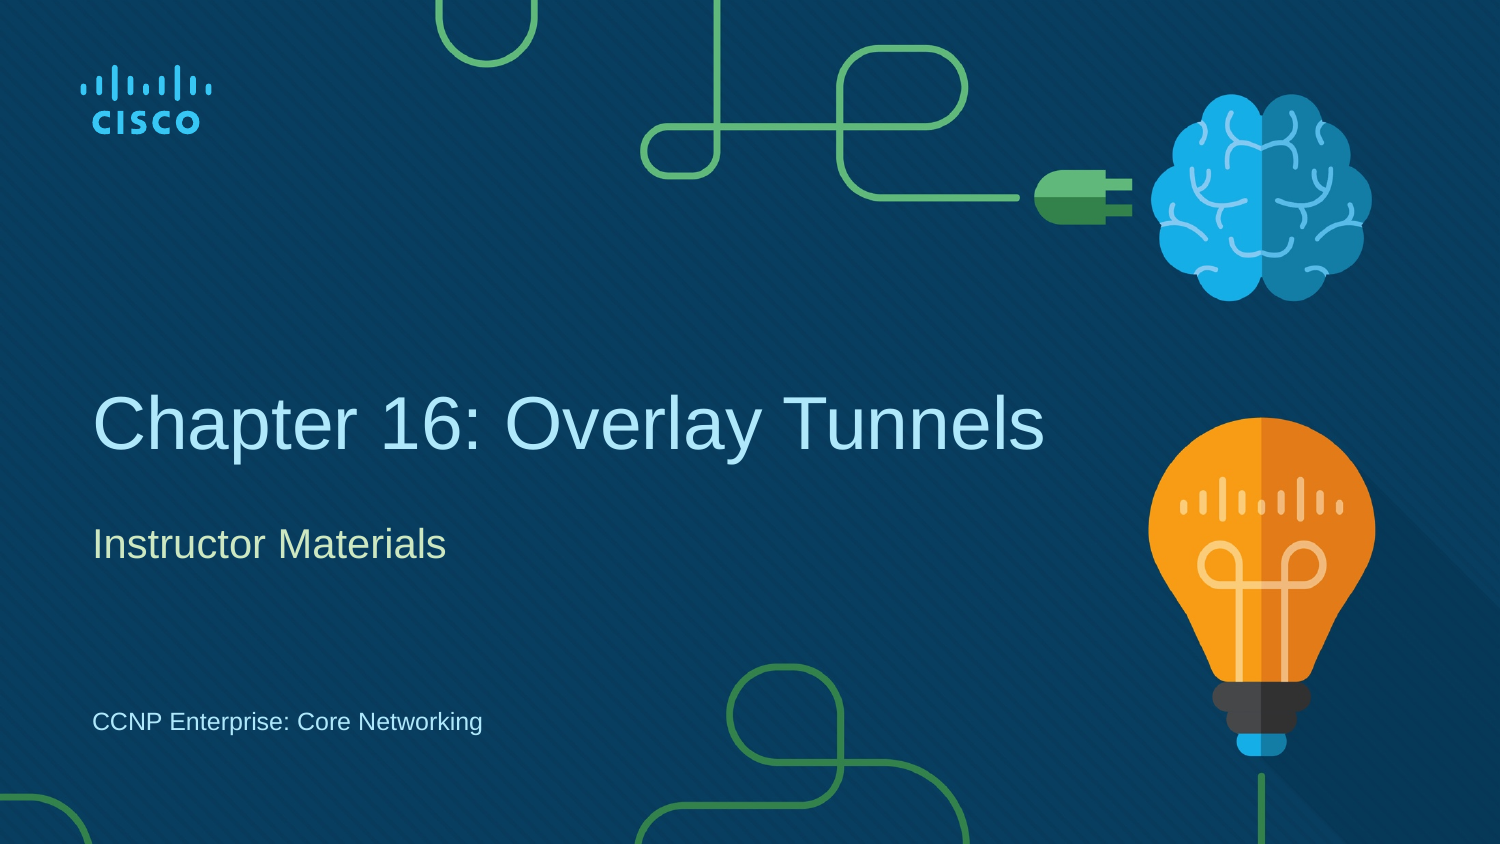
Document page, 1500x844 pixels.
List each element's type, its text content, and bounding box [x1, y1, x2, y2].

subtitle CCNP Enterprise: Core Networking [77, 624, 520, 773]
picture [0, 0, 1500, 844]
title Chapter 16: Overlay Tunnels [77, 200, 1153, 474]
list Instructor Materials [77, 513, 1049, 563]
